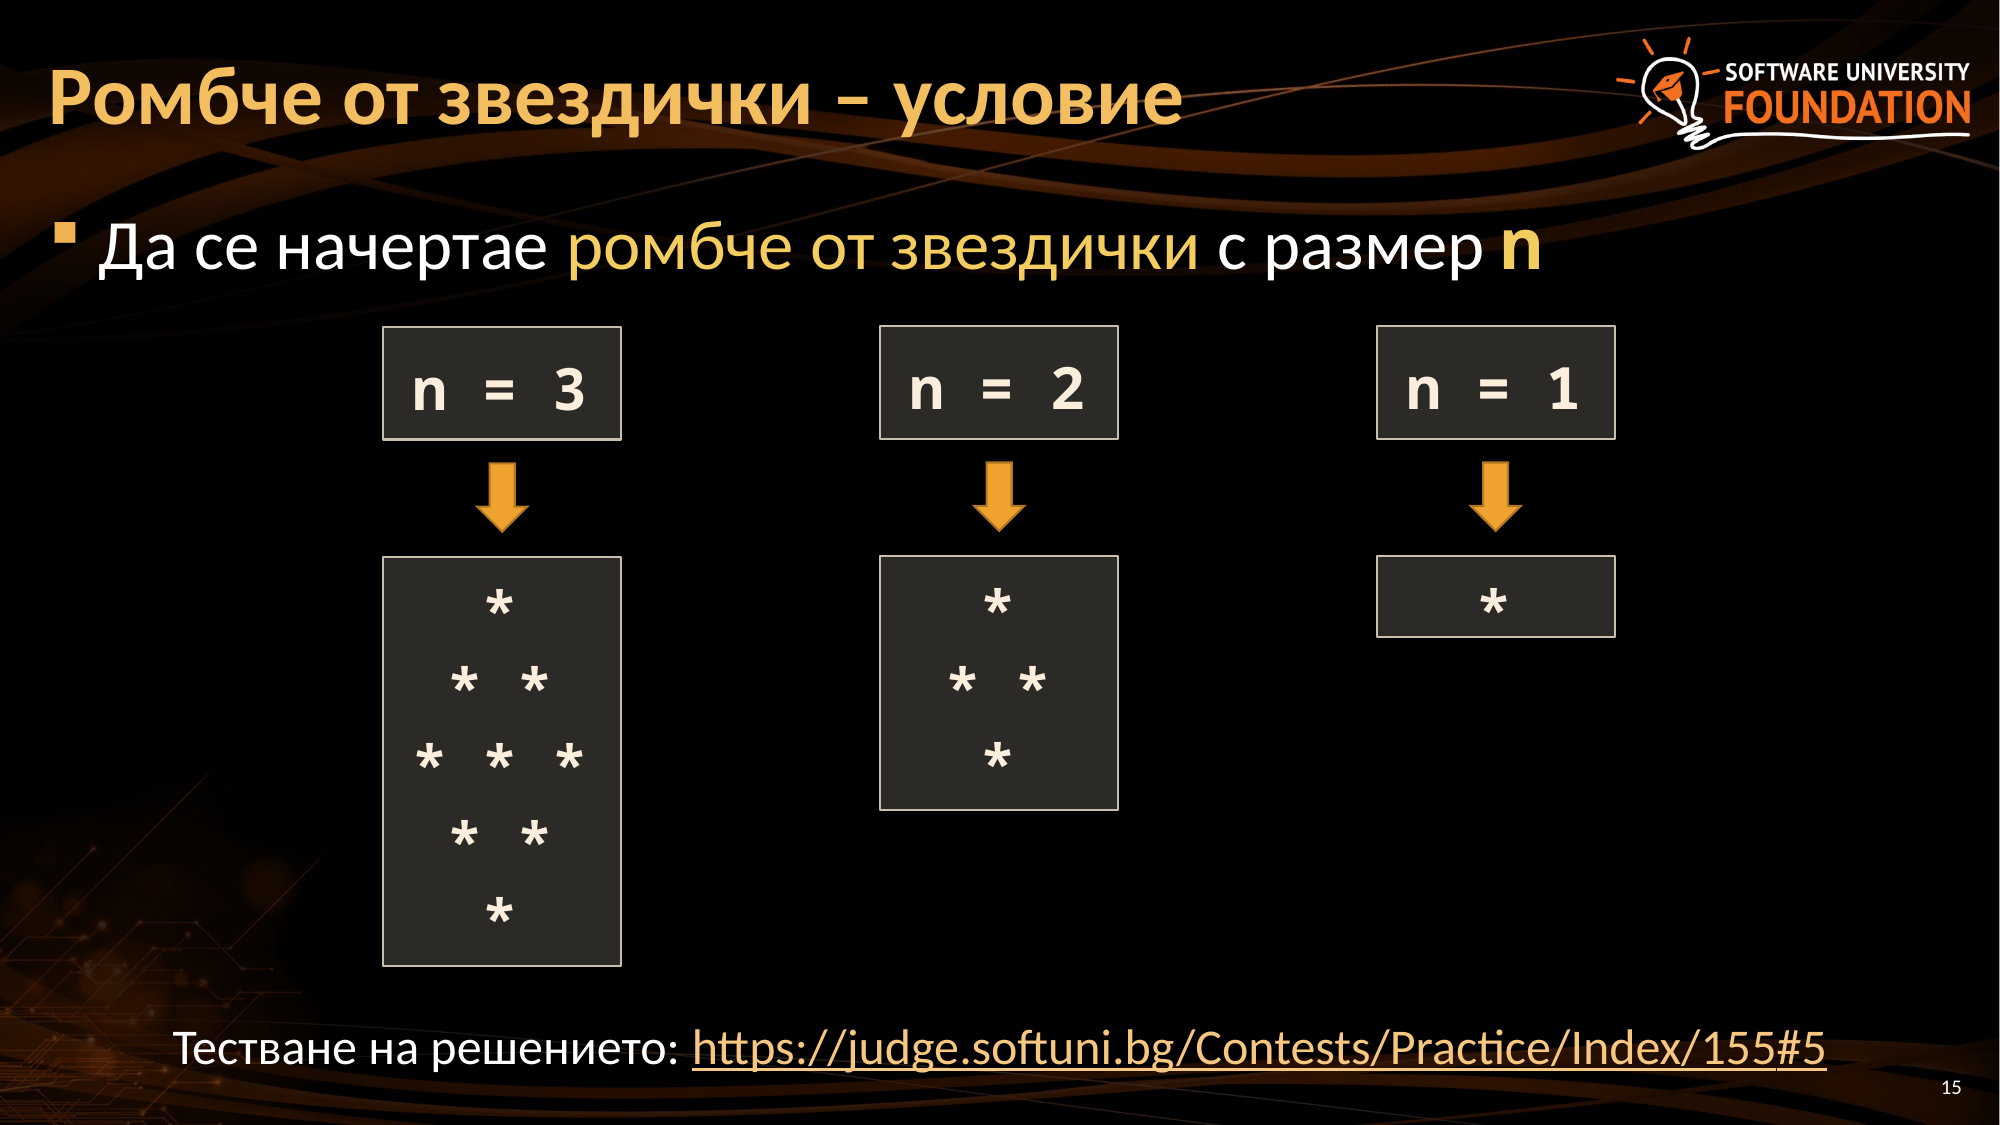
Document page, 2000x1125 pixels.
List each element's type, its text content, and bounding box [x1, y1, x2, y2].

picture [0, 0, 2000, 1125]
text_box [880, 326, 1119, 810]
list Да се начертае ромбче от звездички с размер n [31, 188, 1968, 1103]
title Ромбче от звездички – условие [30, 6, 1602, 189]
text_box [1376, 326, 1615, 638]
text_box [383, 327, 622, 966]
text_box Тестване на решението: https://judge.softuni.bg/Contests/Practice/Index/155#5 [124, 1007, 1875, 1082]
